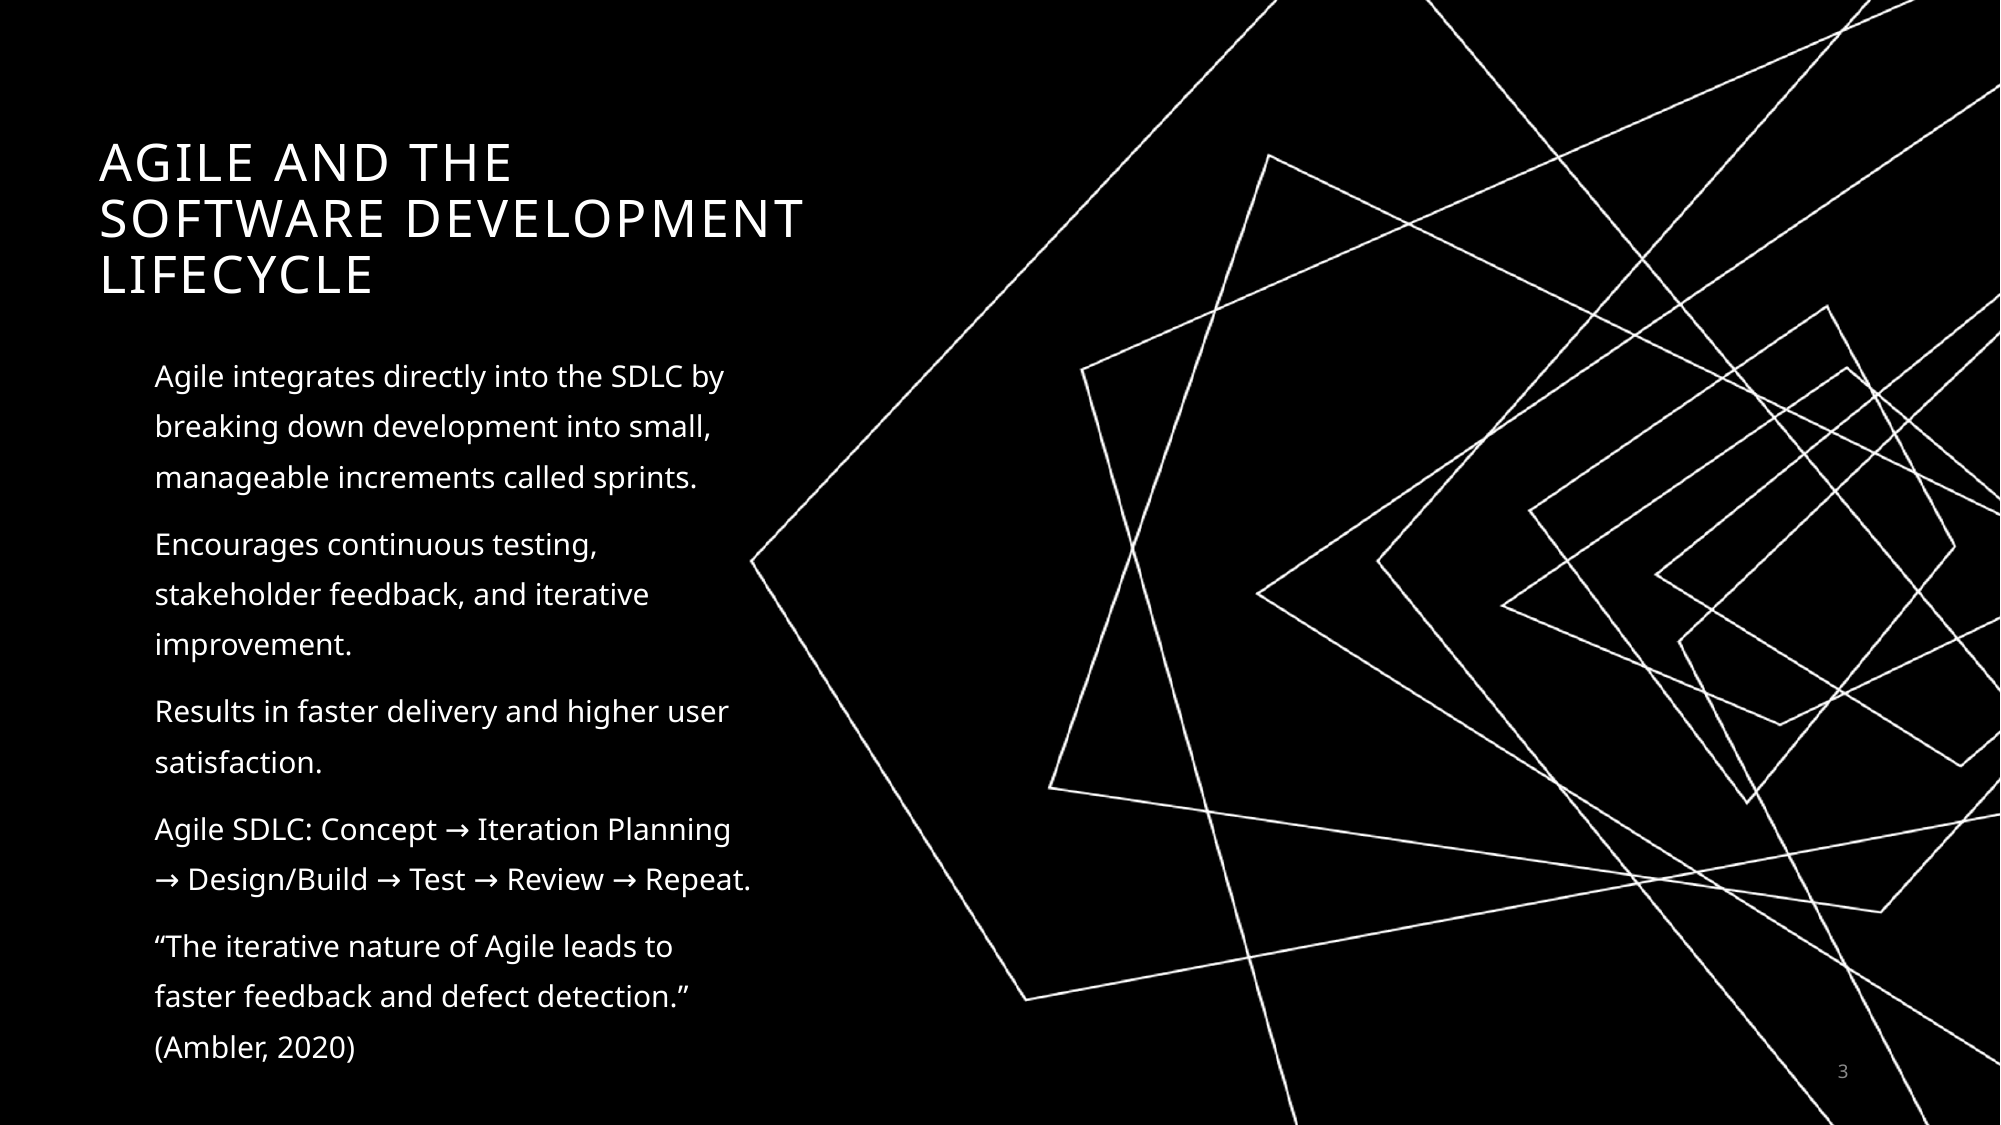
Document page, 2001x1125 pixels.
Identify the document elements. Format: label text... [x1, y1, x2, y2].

list Agile integrates directly into the SDLC by breaking down development into small, manageable increments called sprints. Encourages continuous testing, stakeholder feedback, and iterative improvement. Results in faster delivery and higher user satisfaction. Agile SDLC: Concept → Iteration Planning → Design/Build → Test → Review → Repeat. “The iterative nature of Agile leads to faster feedback and defect detection.” (Ambler, 2020) [139, 335, 773, 1086]
picture [693, 0, 2000, 1125]
title Agile and the Software Development Lifecycle [84, 94, 829, 312]
slide_number 3 [1701, 1042, 1864, 1103]
